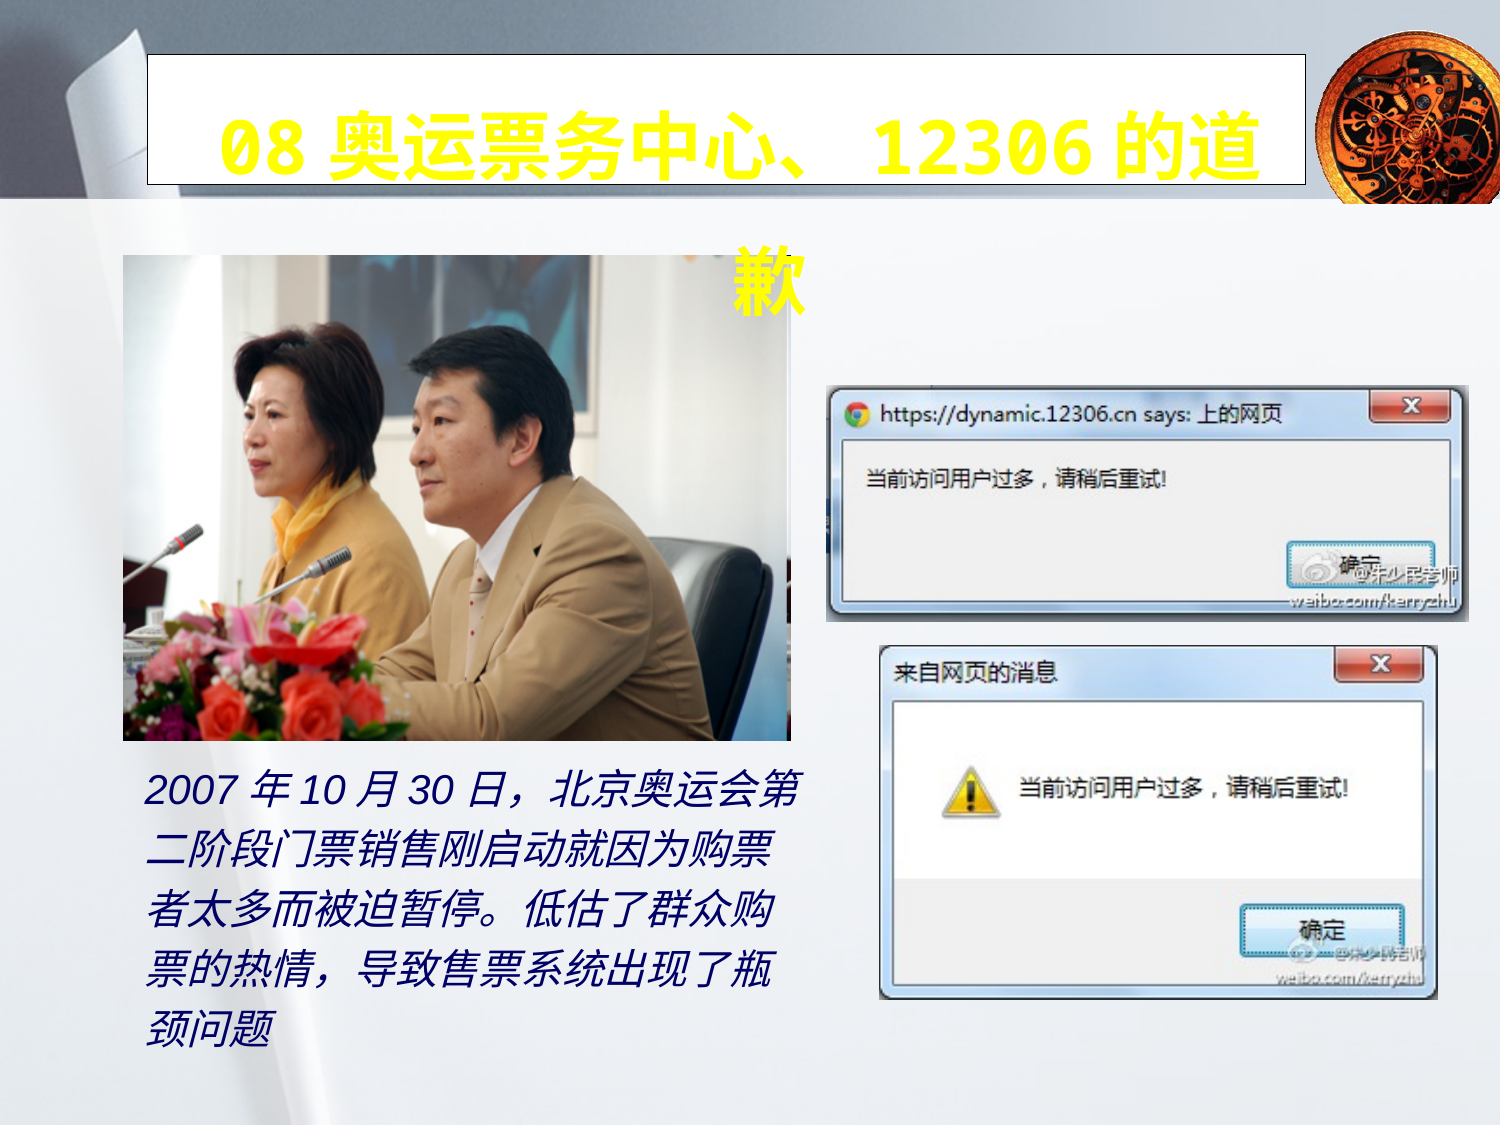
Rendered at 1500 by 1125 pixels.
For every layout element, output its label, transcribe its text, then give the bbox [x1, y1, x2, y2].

text_box 2007年10月30日，北京奥运会第二阶段门票销售刚启动就因为购票者太多而被迫暂停。低估了群众购票的热情，导致售票系统出现了瓶颈问题 [129, 745, 823, 1061]
picture [826, 385, 1470, 622]
picture [0, 0, 1500, 204]
picture [879, 645, 1438, 1000]
picture [123, 255, 791, 741]
title 08奥运票务中心、12306的道歉 [147, 54, 1306, 185]
